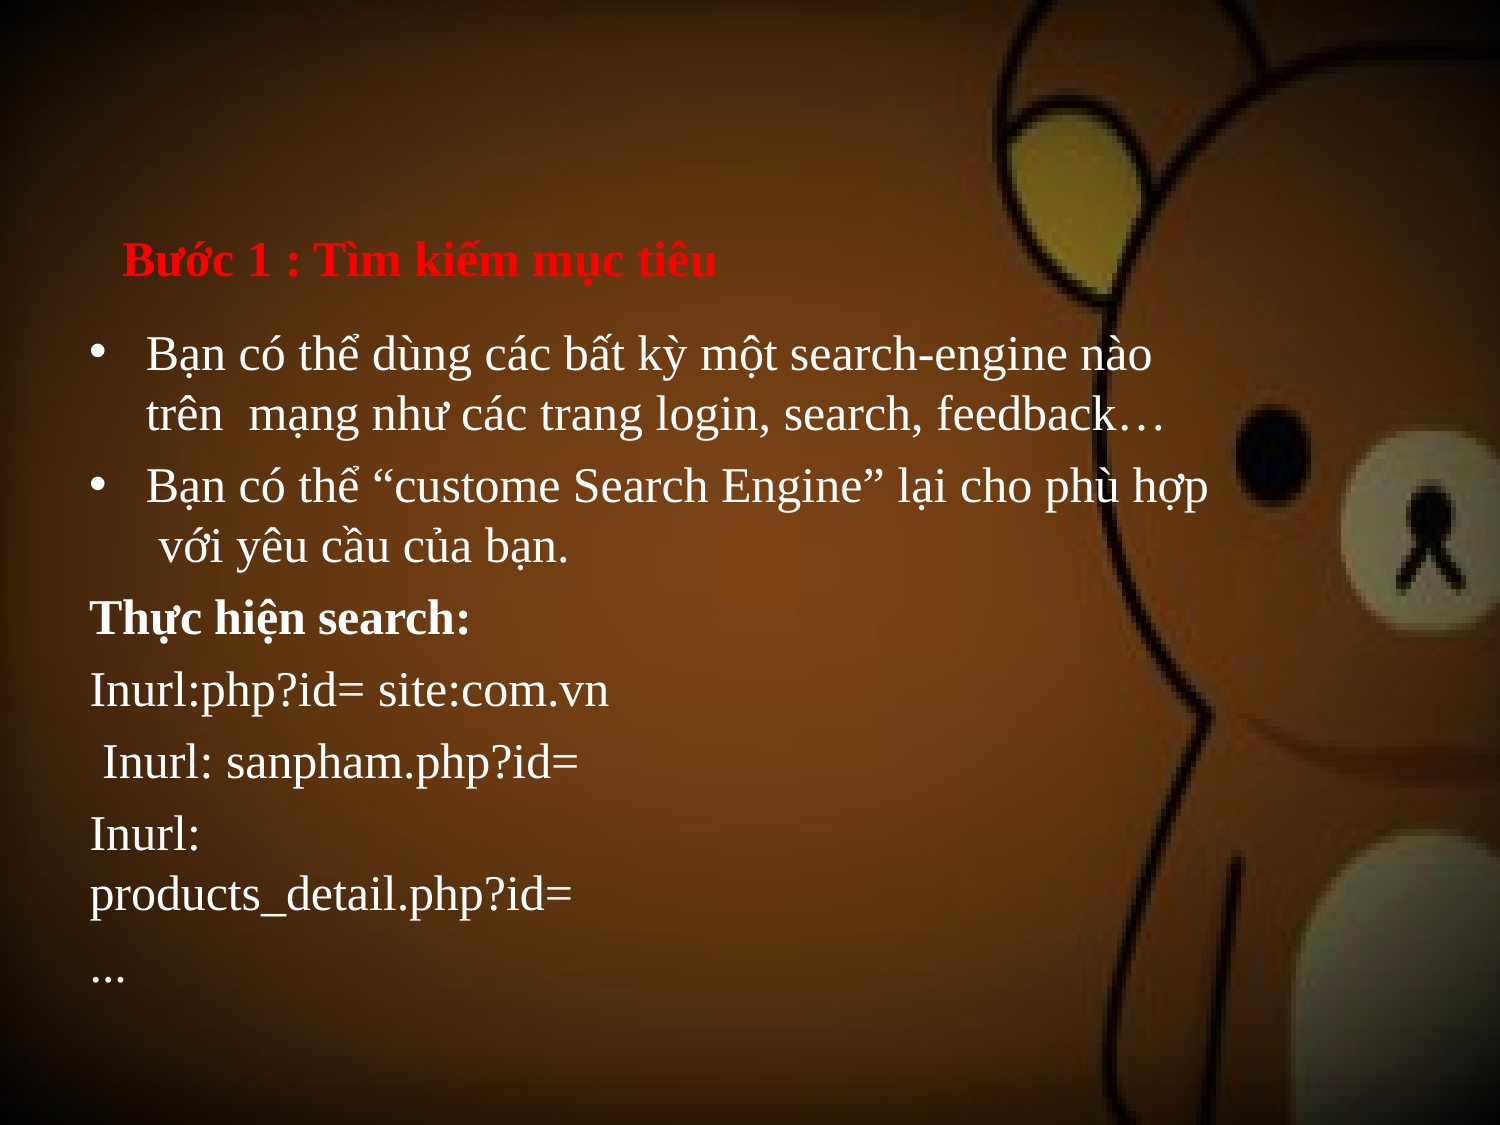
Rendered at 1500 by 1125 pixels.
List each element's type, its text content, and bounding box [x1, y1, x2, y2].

text_box Bước 1 : Tìm kiếm mục tiêu Bạn có thể dùng các bất kỳ một search-engine nào trên mạng như các trang login, search, feedback… Bạn có thể “custome Search Engine” lại cho phù hợp với yêu cầu của bạn. Thực hiện search: Inurl:php?id= site:com.vn Inurl: sanpham.php?id= Inurl: products_detail.php?id= ... [87, 189, 1244, 993]
picture [0, 0, 1500, 1125]
